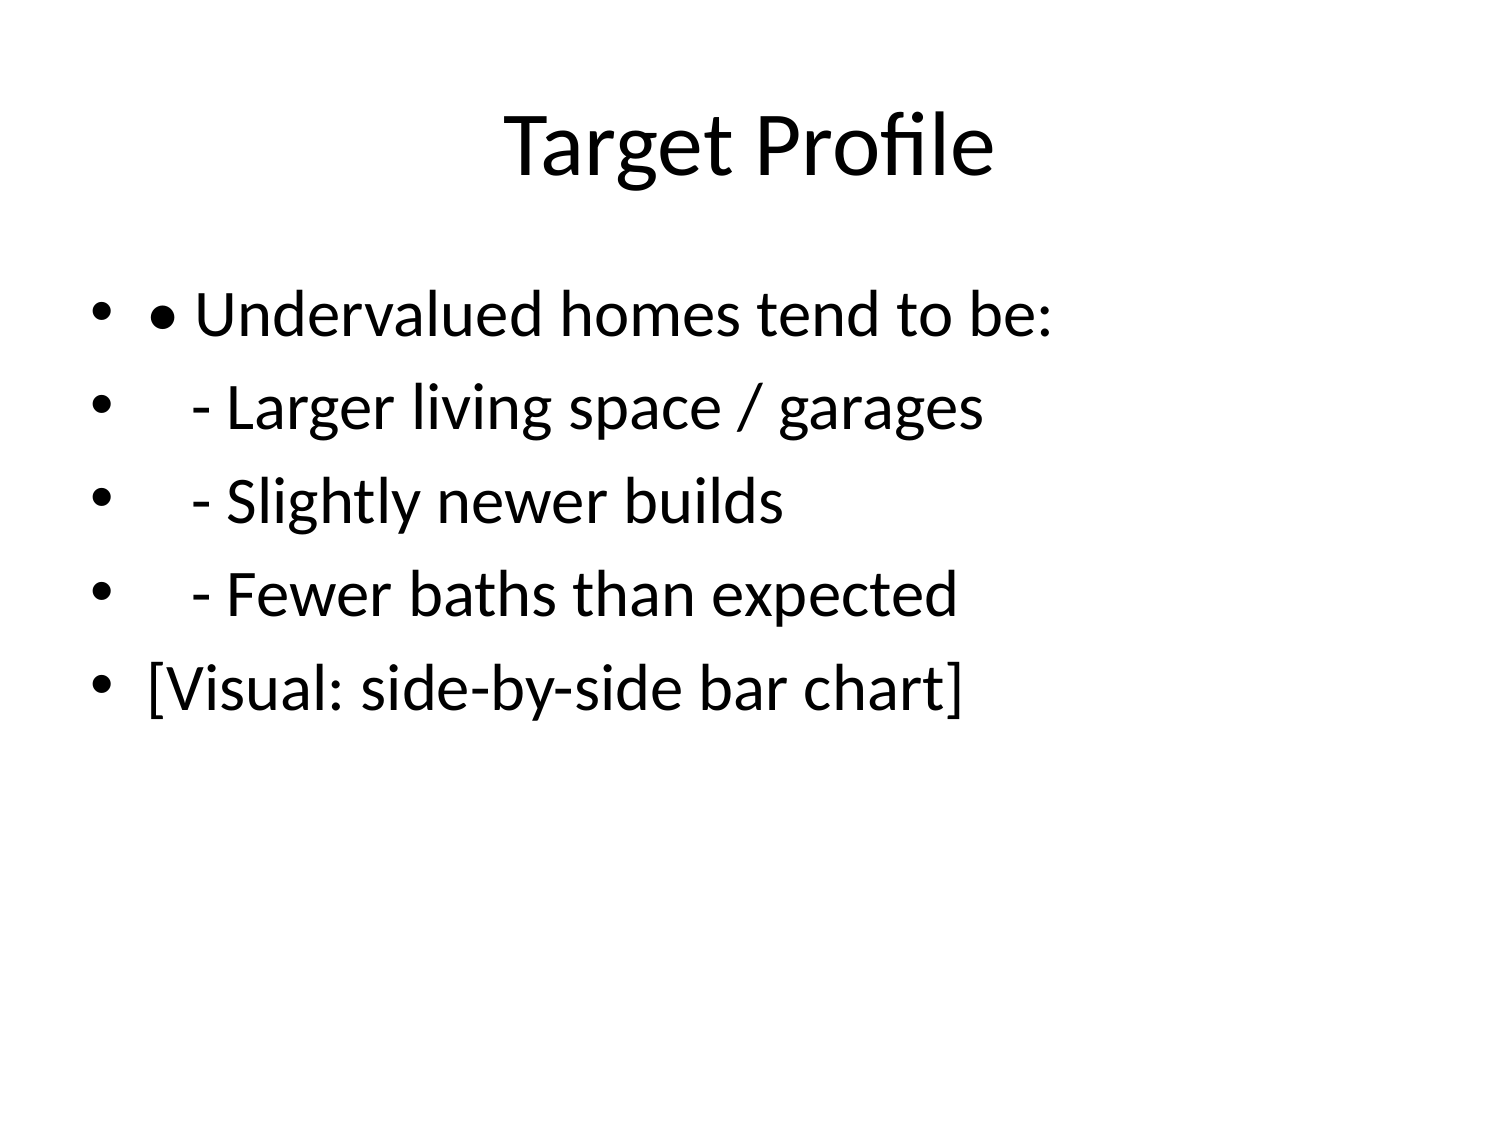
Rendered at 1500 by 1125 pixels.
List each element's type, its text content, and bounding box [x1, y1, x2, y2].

list • Undervalued homes tend to be: - Larger living space / garages - Slightly newer builds - Fewer baths than expected [Visual: side-by-side bar chart] [75, 262, 1425, 1005]
title Target Profile [75, 45, 1425, 233]
